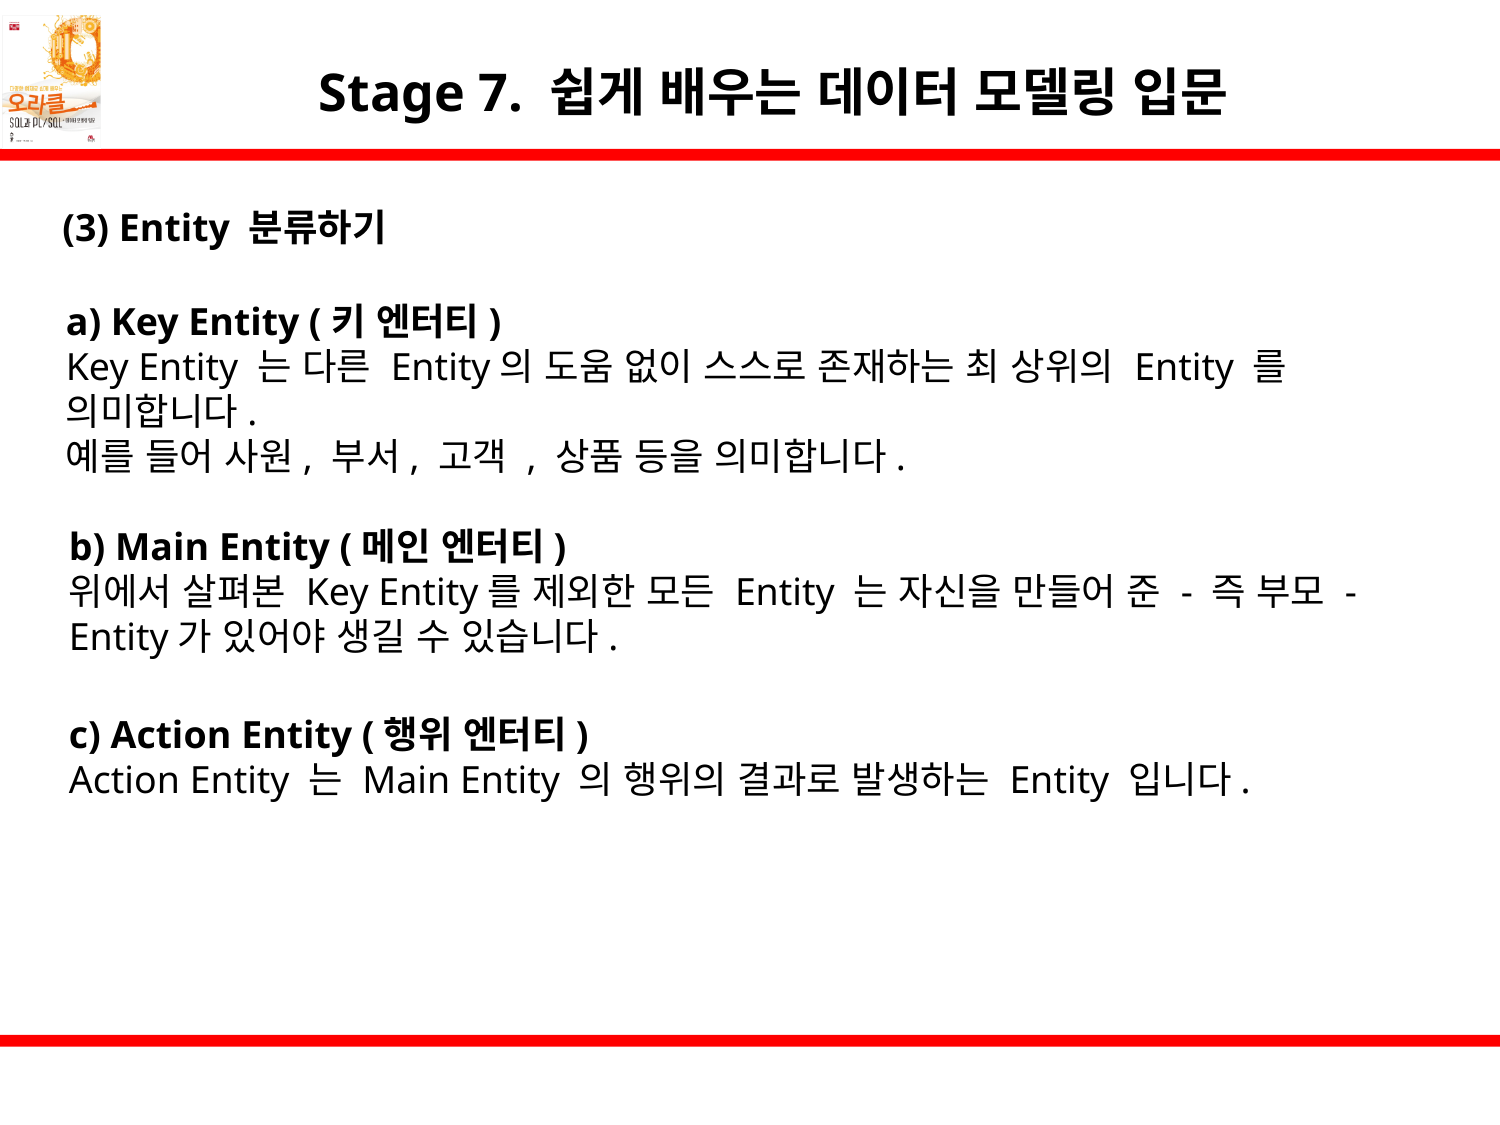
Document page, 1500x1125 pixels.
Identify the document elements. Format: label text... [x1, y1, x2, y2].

text_box c) Action Entity (행위 엔터티) Action Entity 는 Main Entity 의 행위의 결과로 발생하는 Entity 입니다. [54, 704, 1412, 809]
text_box [0, 1033, 1500, 1049]
text_box Stage 7. 쉽게 배우는 데이터 모델링 입문 [204, 0, 1343, 151]
text_box [0, 147, 1500, 163]
text_box (3) Entity 분류하기 [47, 196, 423, 256]
text_box b) Main Entity (메인 엔터티) 위에서 살펴본 Key Entity를 제외한 모든 Entity 는 자신을 만들어 준 - 즉 부모 - Entity가 있어야 생길 수 있습니다. [54, 515, 1447, 665]
picture [1, 14, 101, 150]
text_box a) Key Entity (키 엔터티) Key Entity 는 다른 Entity의 도움 없이 스스로 존재하는 최 상위의 Entity 를 의미합니다. 예를 들어 사원, 부서, 고객 , 상품 등을 의미합니다. [51, 290, 1447, 486]
